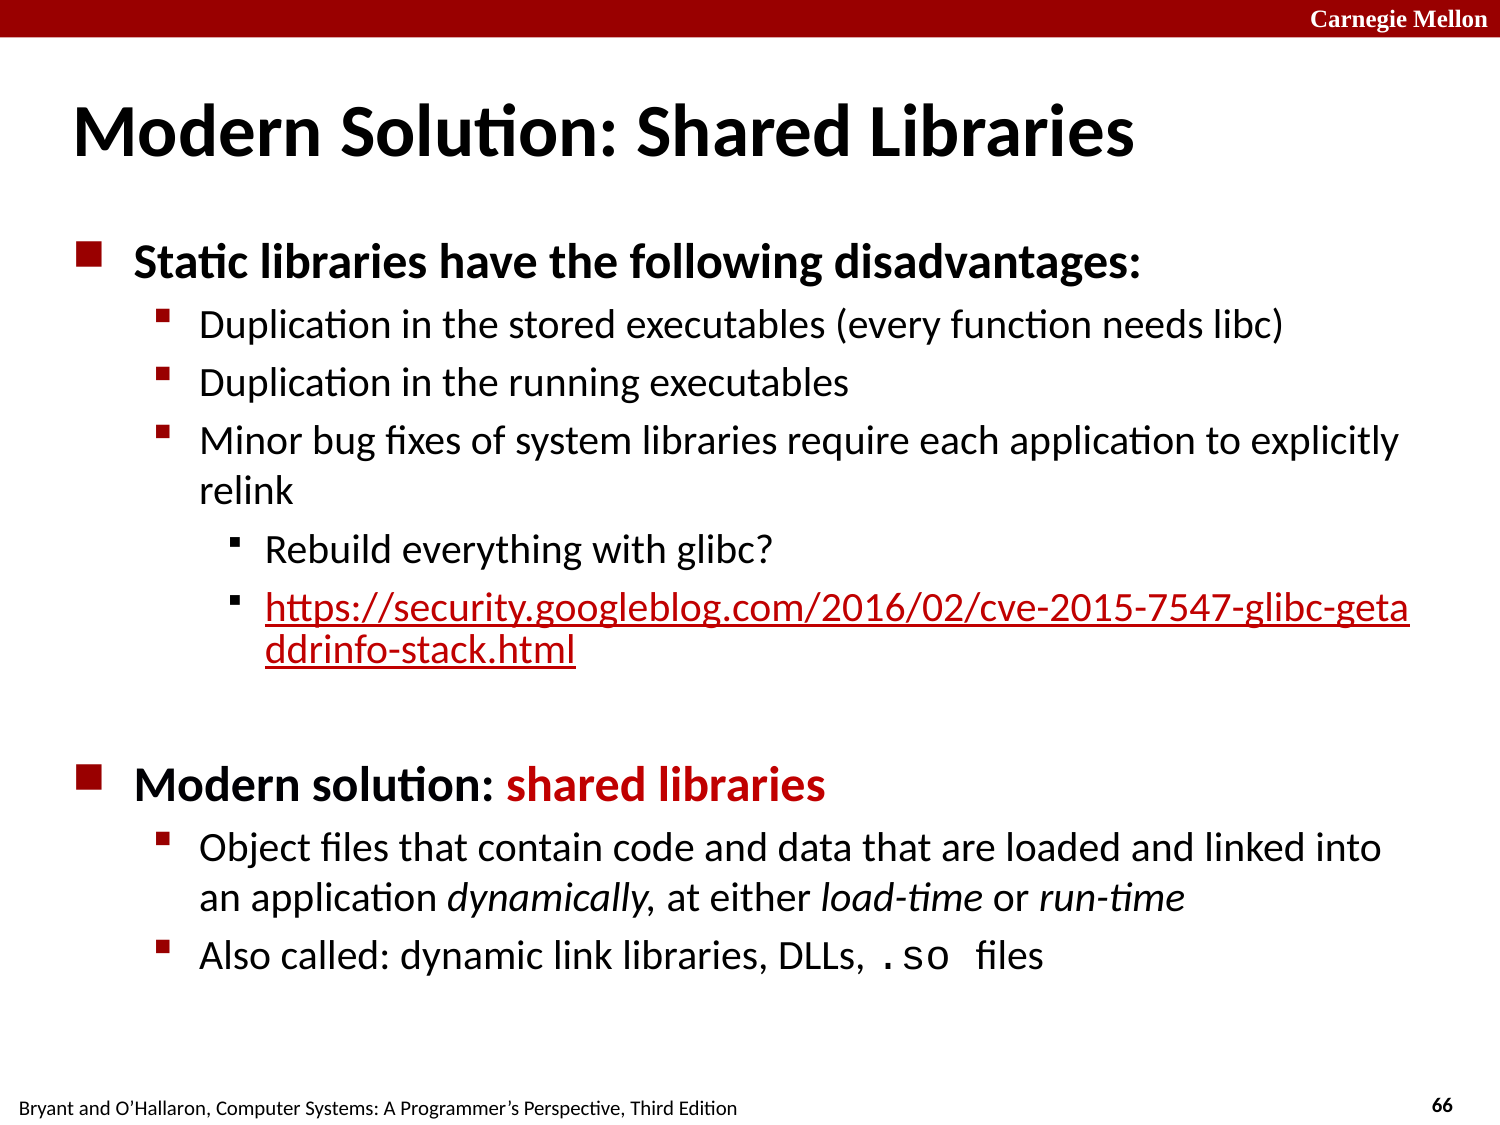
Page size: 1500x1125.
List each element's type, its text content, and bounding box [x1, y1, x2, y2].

list Static libraries have the following disadvantages: Duplication in the stored executables (every function needs libc) Duplication in the running executables Minor bug fixes of system libraries require each application to explicitly relink Rebuild everything with glibc? https://security.googleblog.com/2016/02/cve-2015-7547-glibc-getaddrinfo-stack.html Modern solution: shared libraries Object files that contain code and data that are loaded and linked into an application dynamically, at either load-time or run-time Also called: dynamic link libraries, DLLs, .so files [61, 220, 1426, 1038]
title Modern Solution: Shared Libraries [57, 62, 1488, 192]
